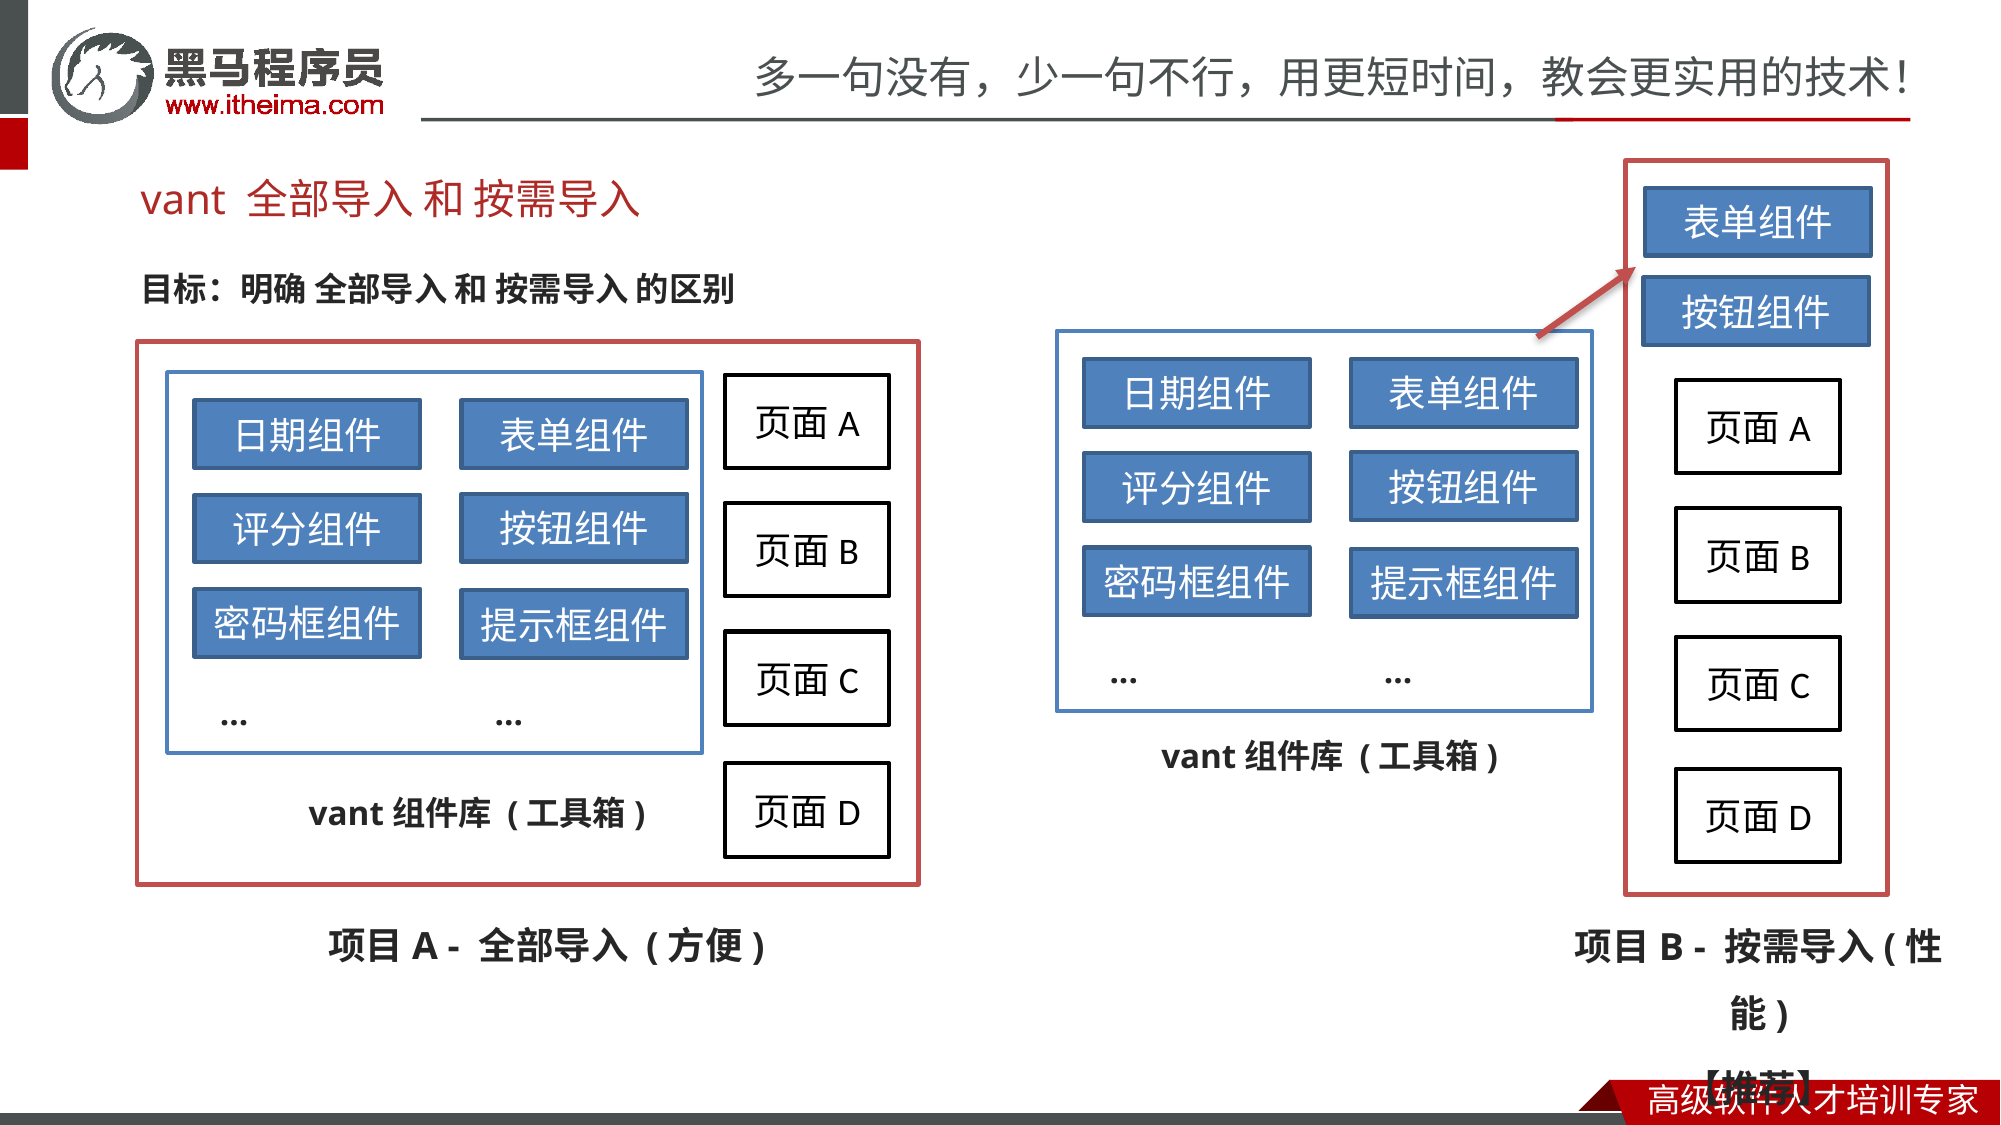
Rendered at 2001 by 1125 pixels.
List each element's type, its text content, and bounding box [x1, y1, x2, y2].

text_box 页面D [1674, 767, 1842, 864]
text_box 页面A [723, 373, 891, 470]
text_box 提示框组件 [1349, 547, 1579, 619]
text_box [1055, 329, 1594, 713]
text_box 页面C [1674, 635, 1842, 732]
picture [50, 26, 384, 125]
text_box 评分组件 [1082, 451, 1312, 523]
text_box 页面B [723, 501, 891, 598]
text_box 表单组件 [1643, 186, 1873, 258]
text_box [165, 370, 704, 755]
text_box 日期组件 [192, 398, 422, 470]
text_box 页面C [723, 629, 891, 727]
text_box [1536, 266, 1637, 338]
title vant 全部导入 和 按需导入 [125, 155, 757, 241]
text_box 按钮组件 [1641, 275, 1871, 347]
text_box 提示框组件 [459, 588, 689, 660]
text_box 表单组件 [459, 398, 689, 470]
text_box 按钮组件 [1349, 450, 1579, 522]
text_box 密码框组件 [192, 587, 422, 659]
text_box 表单组件 [1349, 357, 1579, 429]
text_box 页面B [1674, 506, 1842, 604]
text_box 密码框组件 [1082, 545, 1312, 617]
text_box [135, 339, 921, 887]
text_box 页面A [1674, 378, 1842, 475]
text_box 日期组件 [1082, 357, 1312, 429]
text_box 页面D [723, 761, 891, 859]
text_box [1623, 158, 1890, 897]
text_box 评分组件 [192, 493, 422, 564]
text_box 按钮组件 [459, 492, 689, 564]
